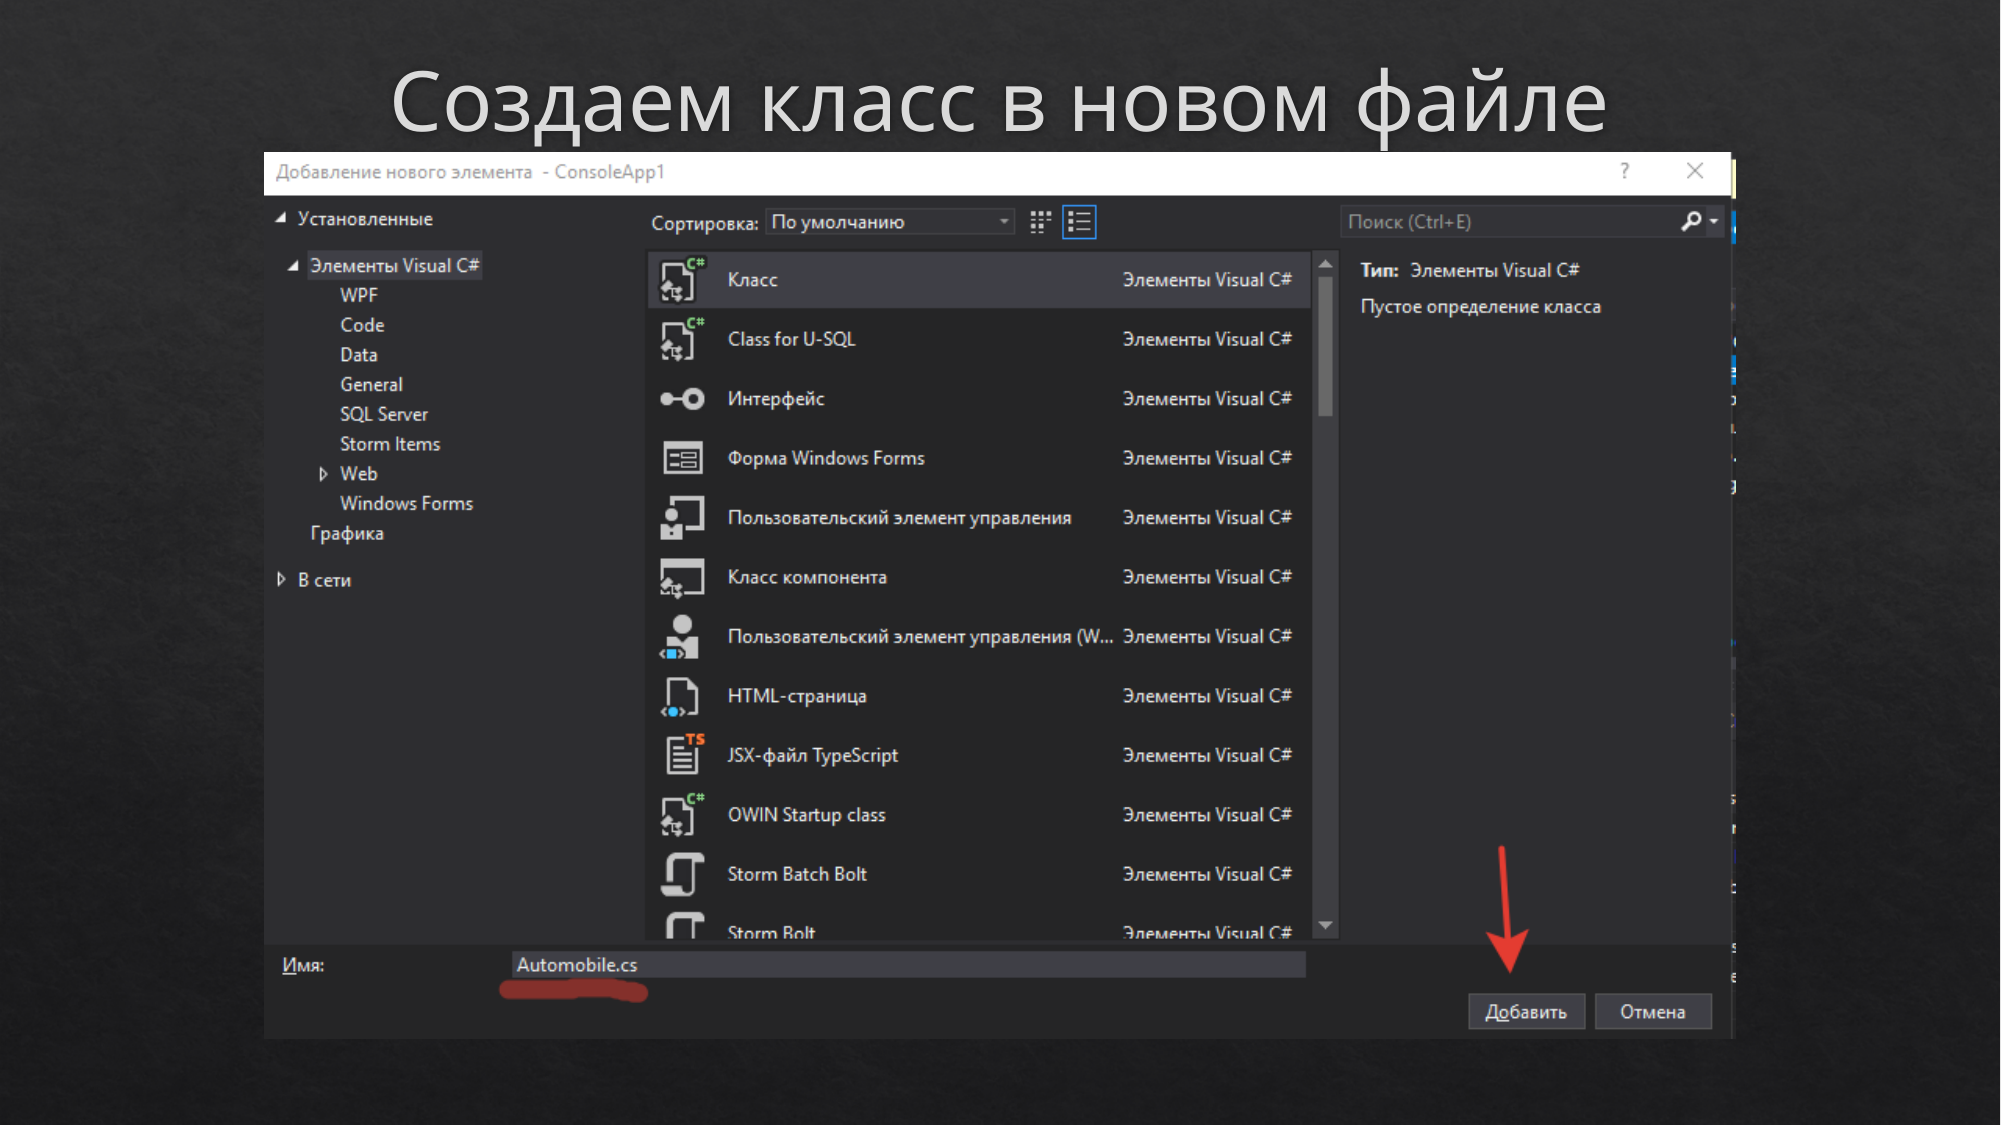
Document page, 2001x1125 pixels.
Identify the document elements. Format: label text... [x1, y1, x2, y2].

title Создаем класс в новом файле [150, 18, 1850, 178]
picture [263, 152, 1737, 1039]
